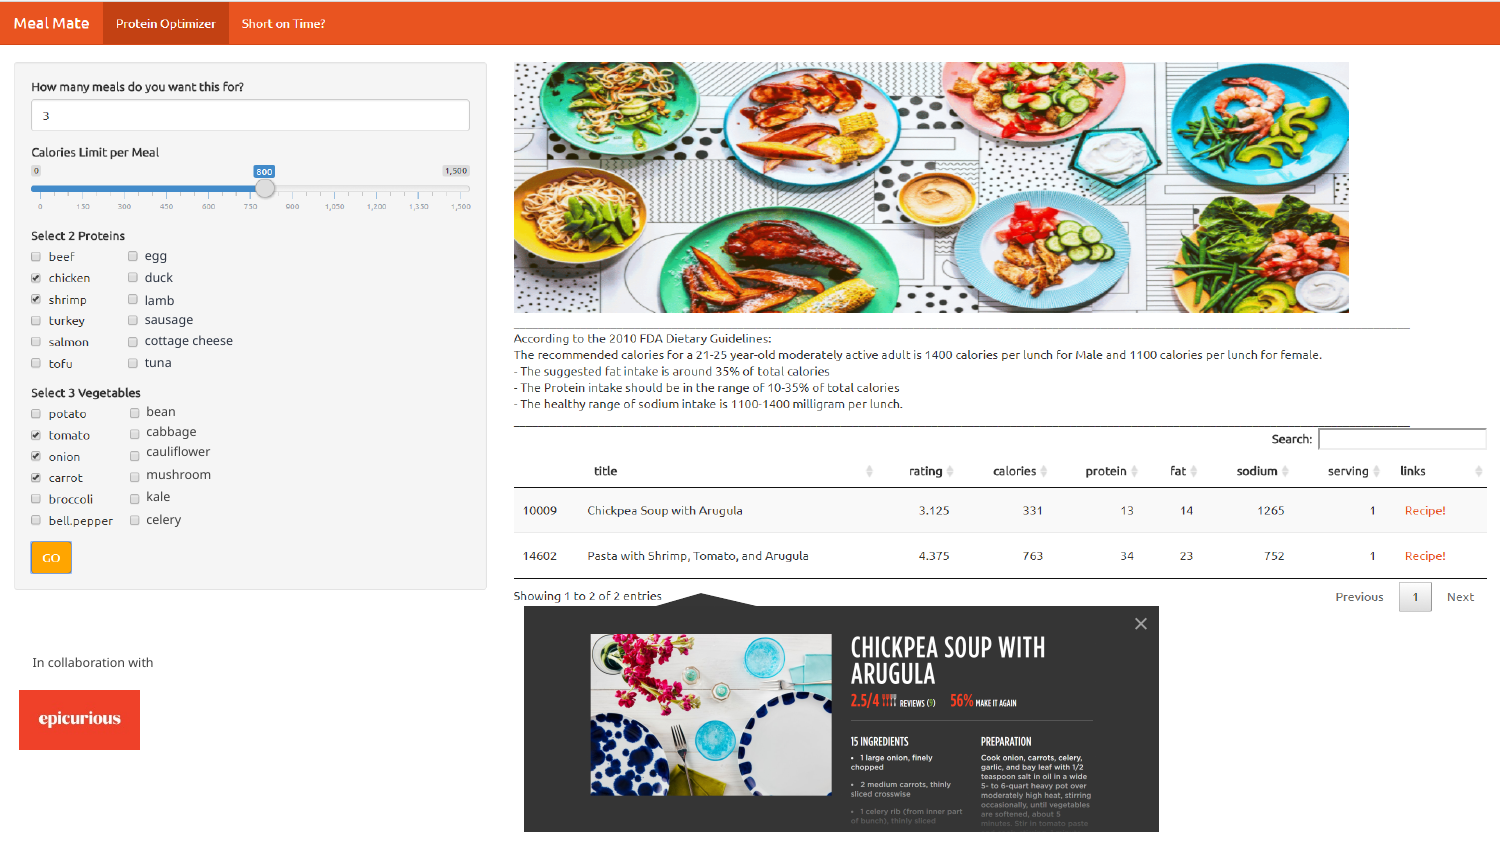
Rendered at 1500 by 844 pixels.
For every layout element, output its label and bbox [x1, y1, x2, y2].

picture [124, 401, 141, 534]
picture [123, 244, 140, 377]
picture [19, 689, 140, 751]
text_box [0, 0, 1500, 832]
